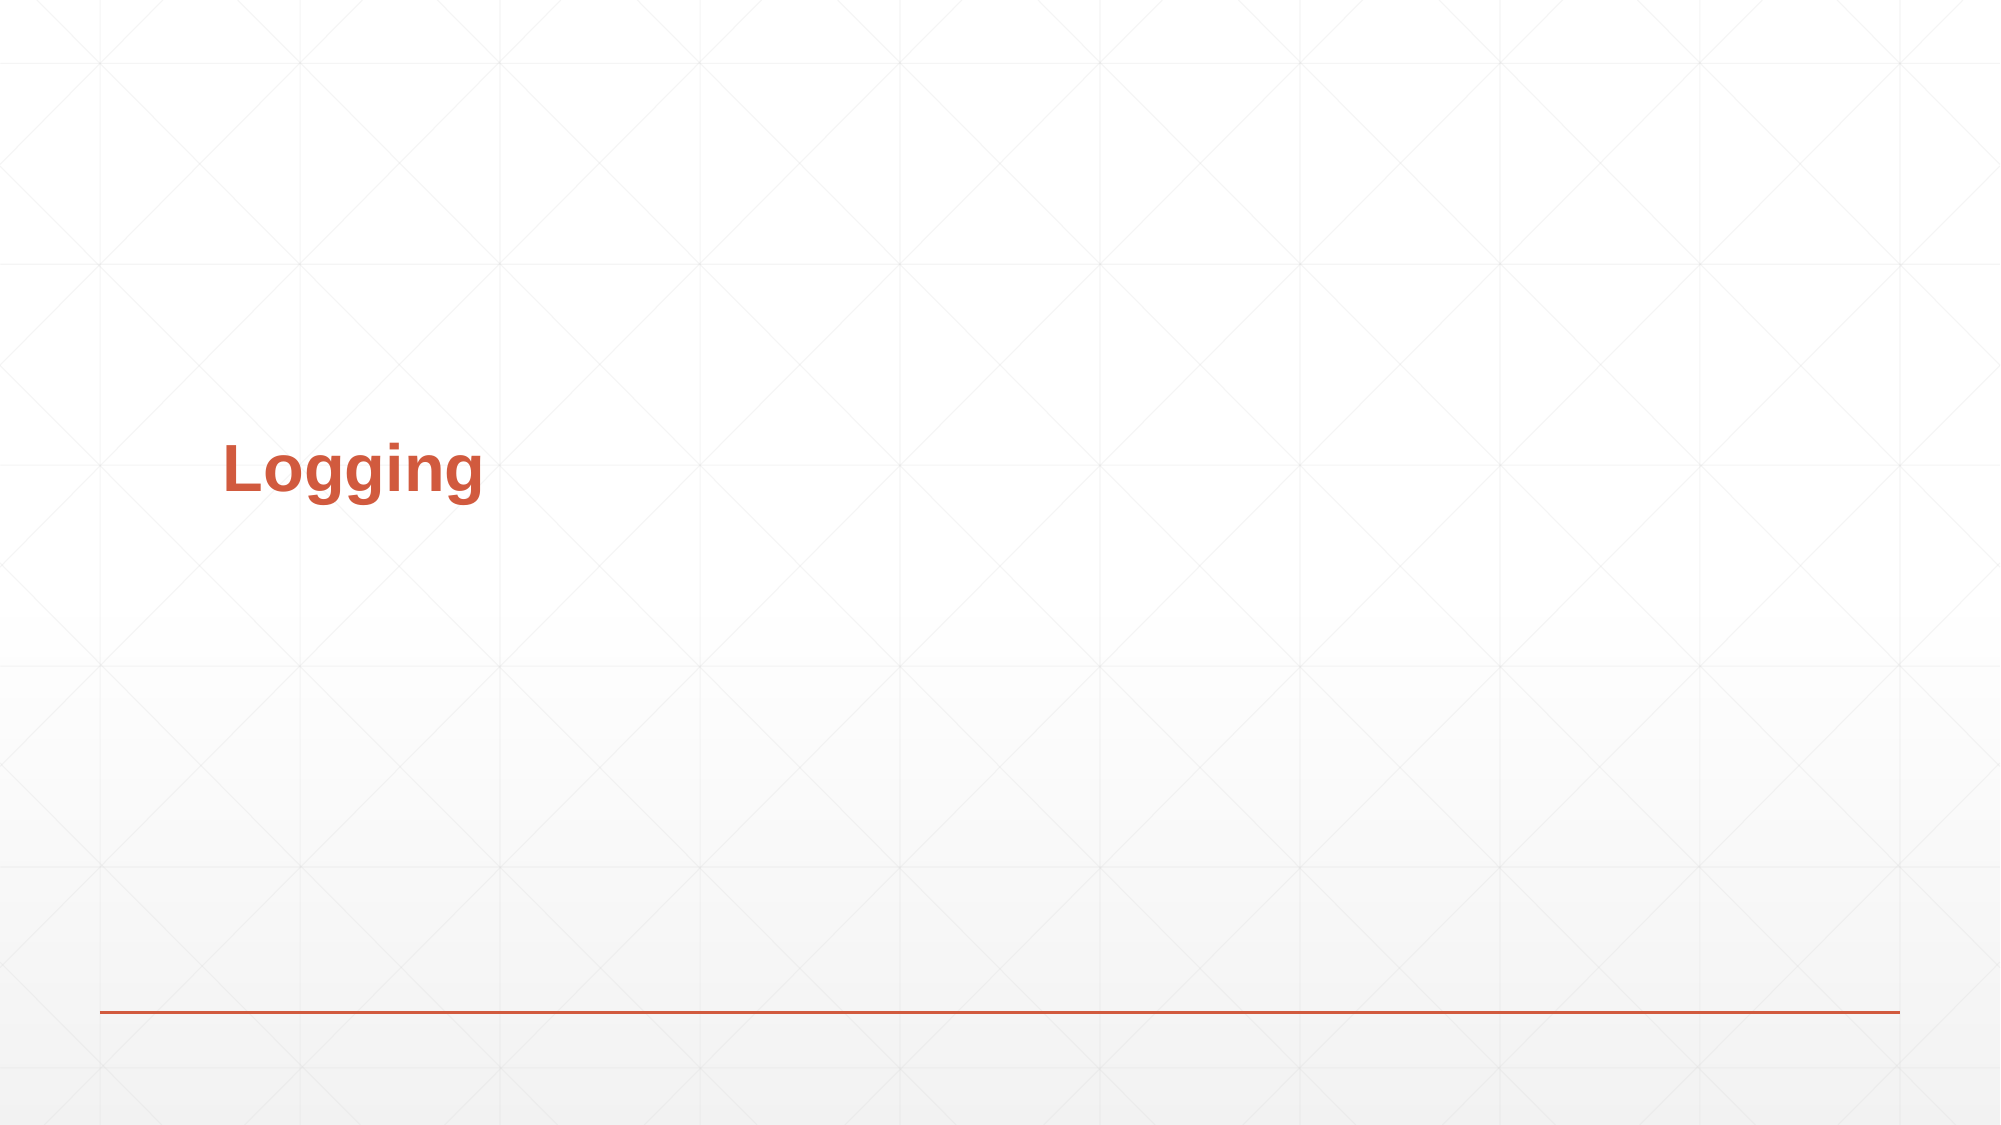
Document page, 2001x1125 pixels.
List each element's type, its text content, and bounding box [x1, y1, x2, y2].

title Logging [207, 355, 1410, 514]
